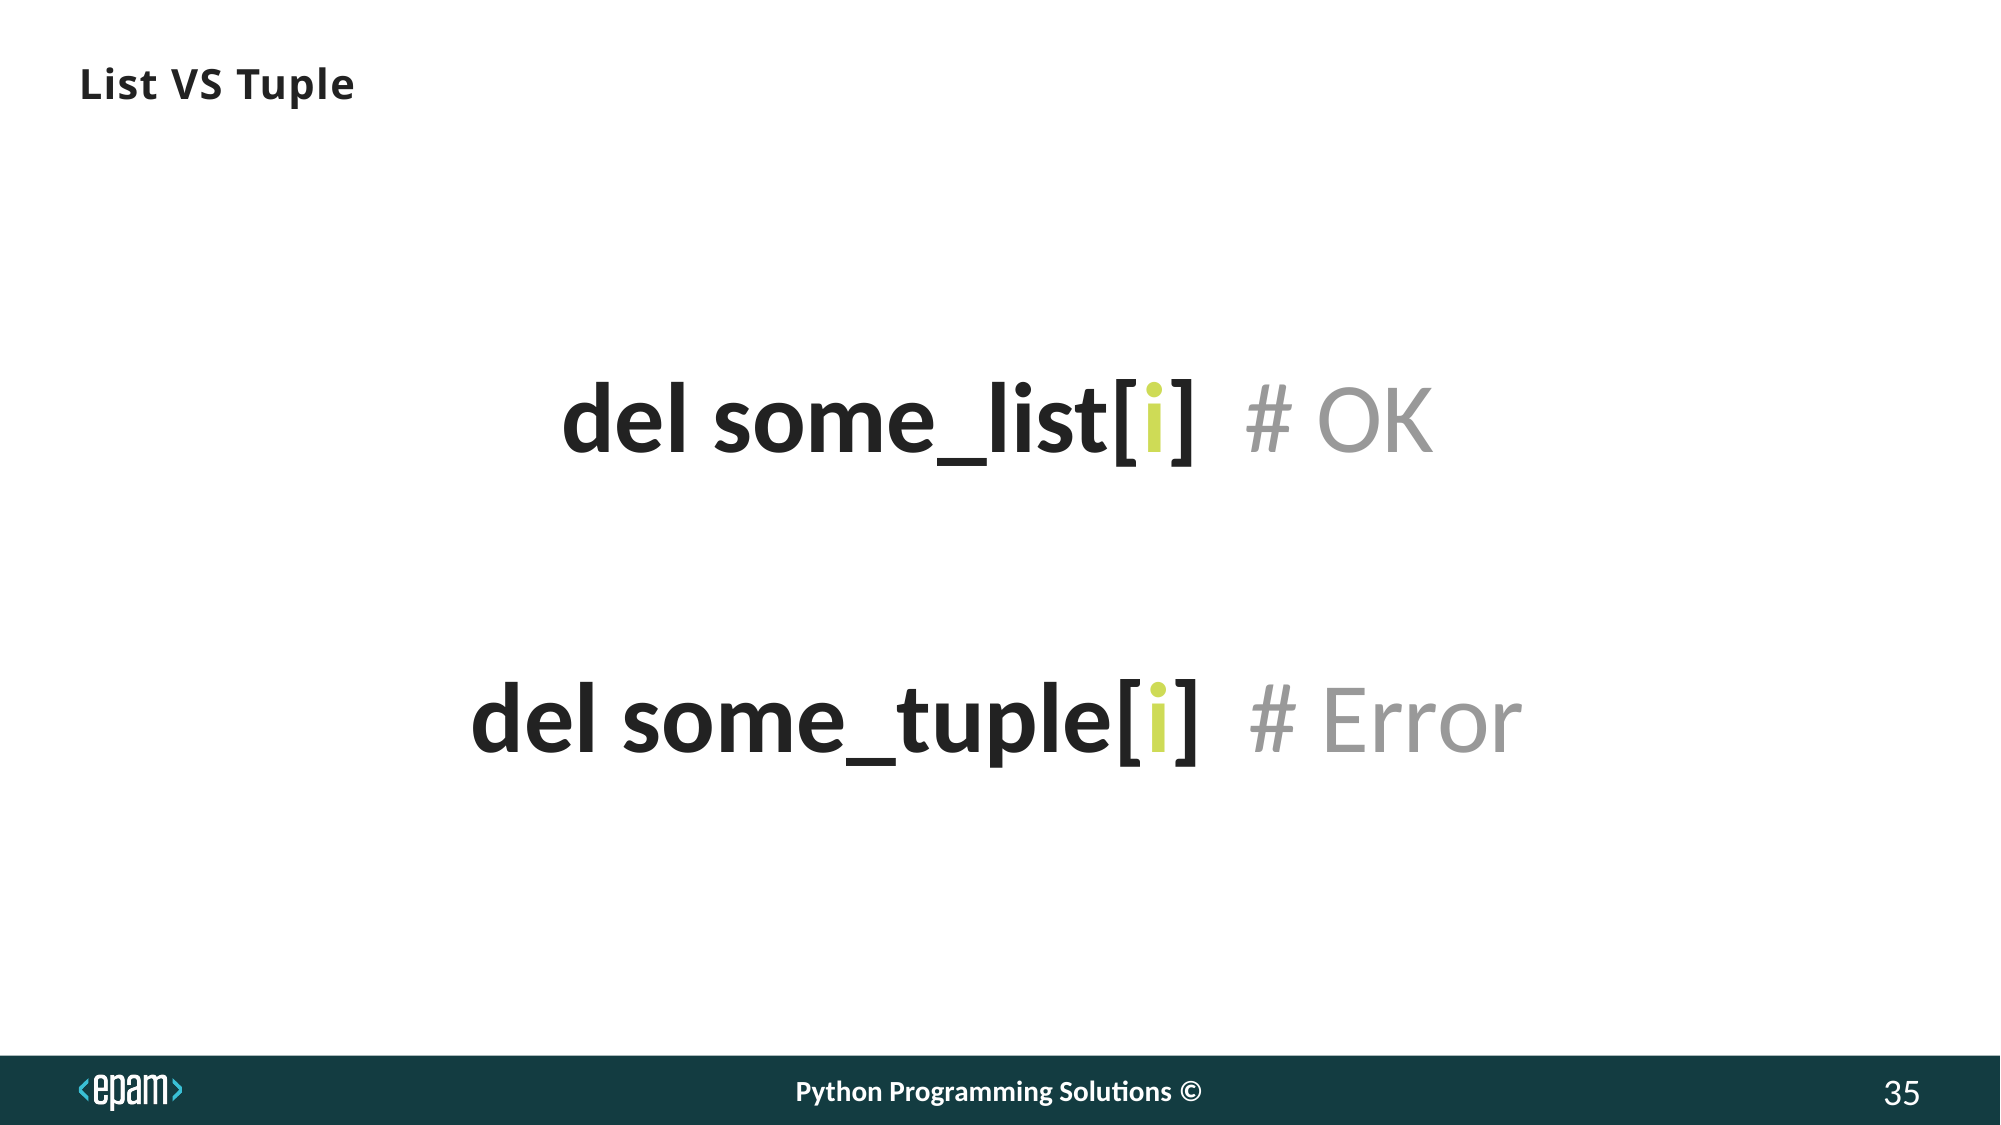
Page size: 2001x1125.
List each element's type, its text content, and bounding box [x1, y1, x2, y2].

text_box del some_tuple[i] # Error [455, 644, 1540, 780]
text_box Python Programming Solutions © [524, 1055, 1475, 1124]
text_box List VS Tuple [78, 50, 1921, 116]
text_box 35 [1821, 1056, 1922, 1125]
text_box del some_list[i] # OK [546, 344, 1450, 480]
